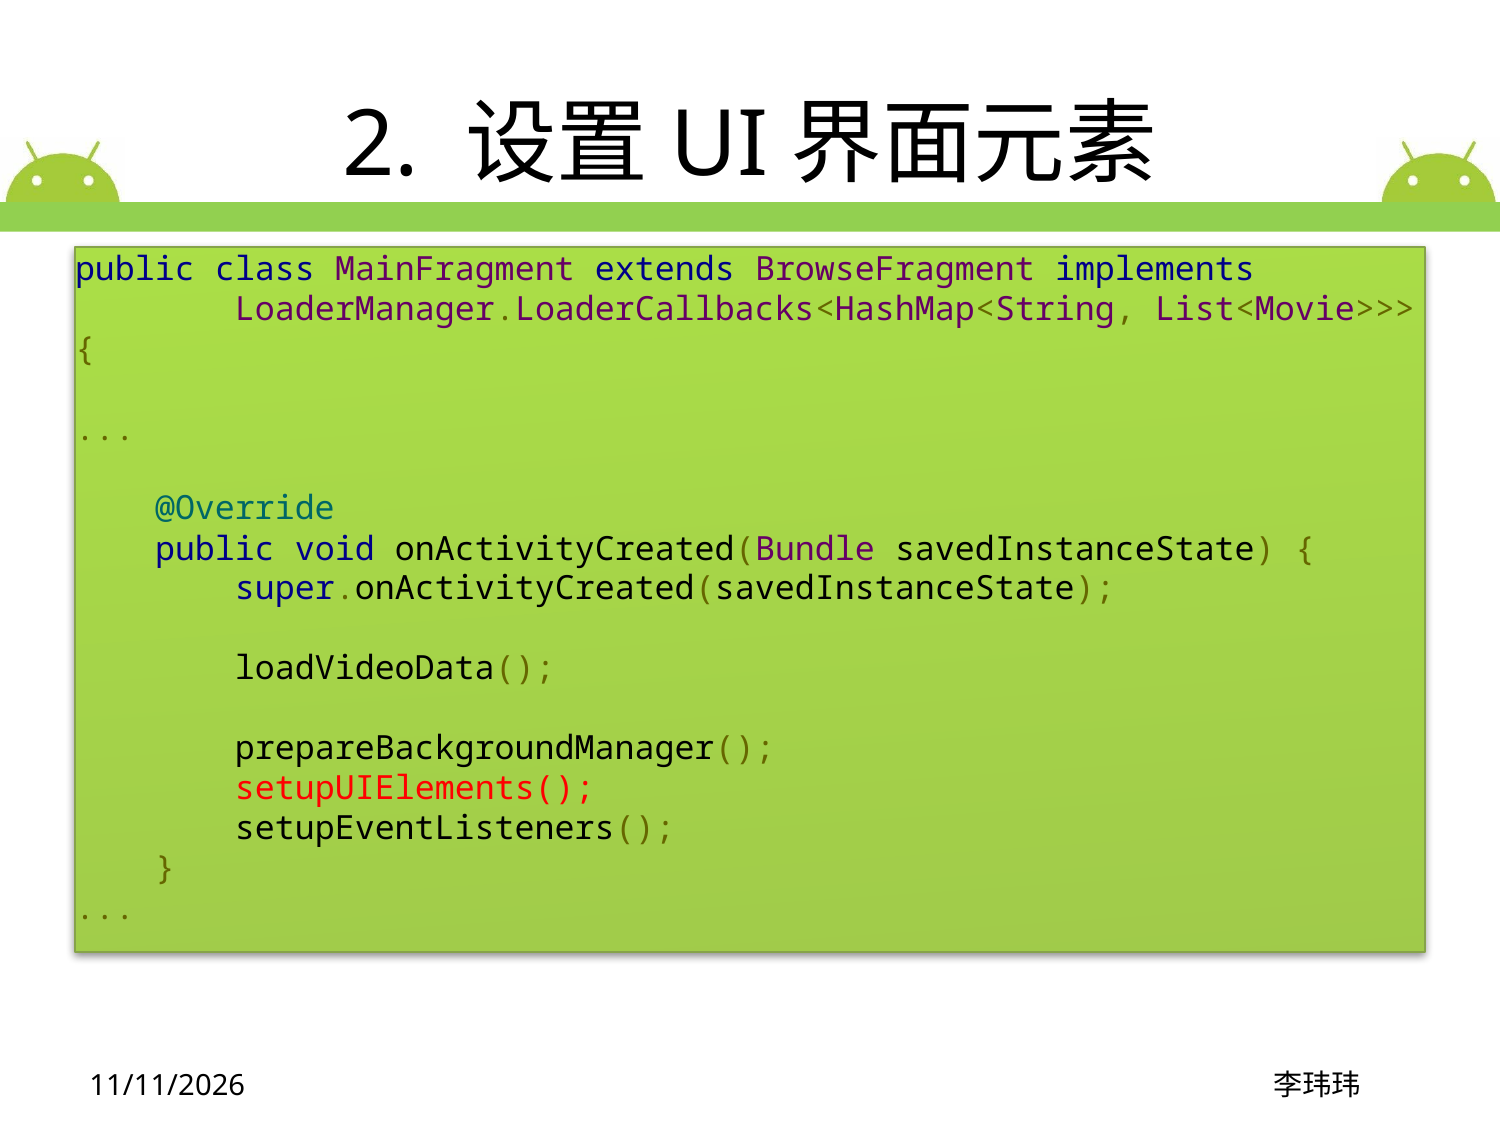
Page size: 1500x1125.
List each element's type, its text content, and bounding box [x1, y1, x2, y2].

text_box public class MainFragment extends BrowseFragment implements LoaderManager.LoaderCallbacks<HashMap<String, List<Movie>>> { ... @Override public void onActivityCreated(Bundle savedInstanceState) { super.onActivityCreated(savedInstanceState); loadVideoData(); prepareBackgroundManager(); setupUIElements(); setupEventListeners(); } ... [74, 246, 1426, 953]
title 2. 设置UI界面元素 [75, 45, 1425, 233]
picture [1425, 137, 1500, 202]
picture [0, 137, 75, 202]
